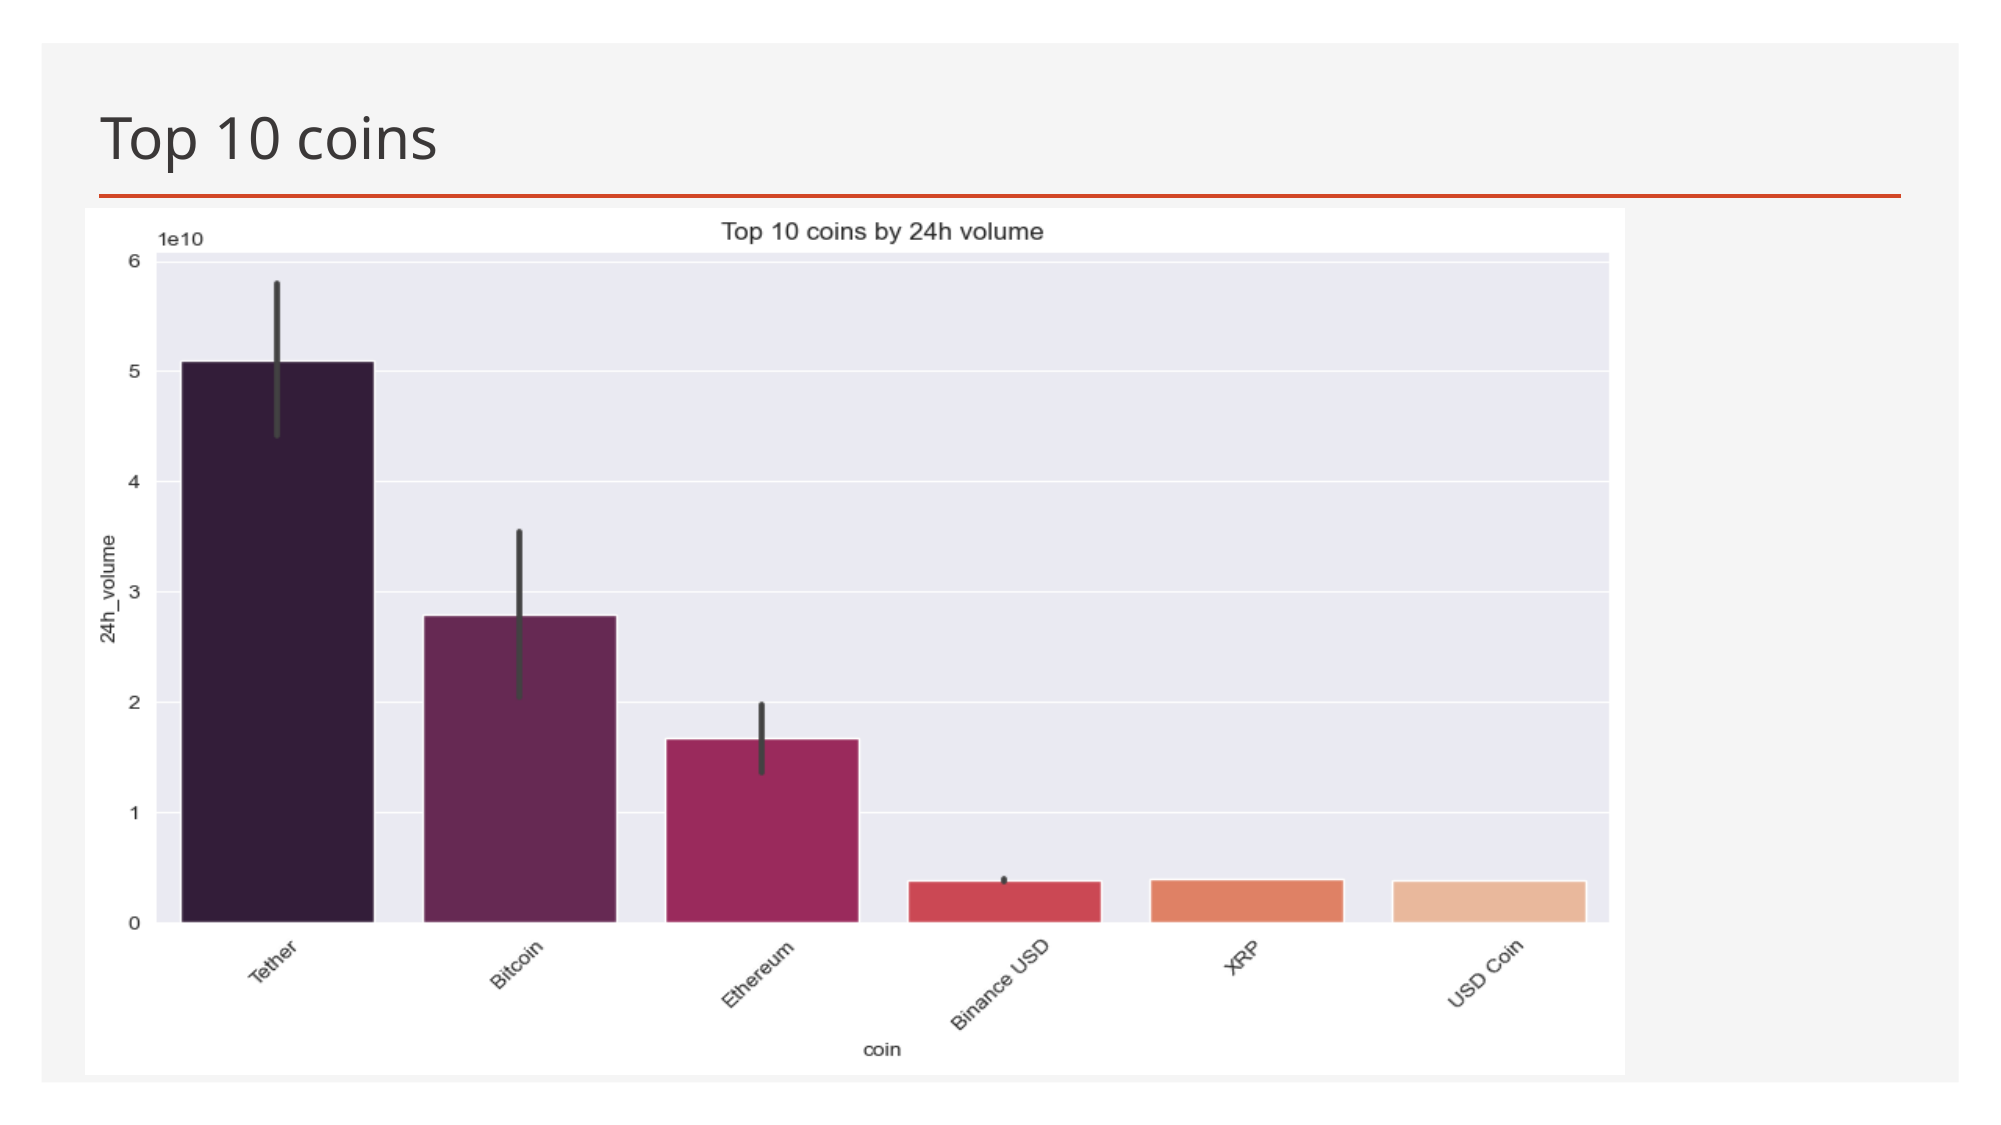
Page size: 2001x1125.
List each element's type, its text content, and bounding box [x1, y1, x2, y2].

picture [85, 208, 1625, 1075]
title Top 10 coins [85, 73, 1214, 179]
